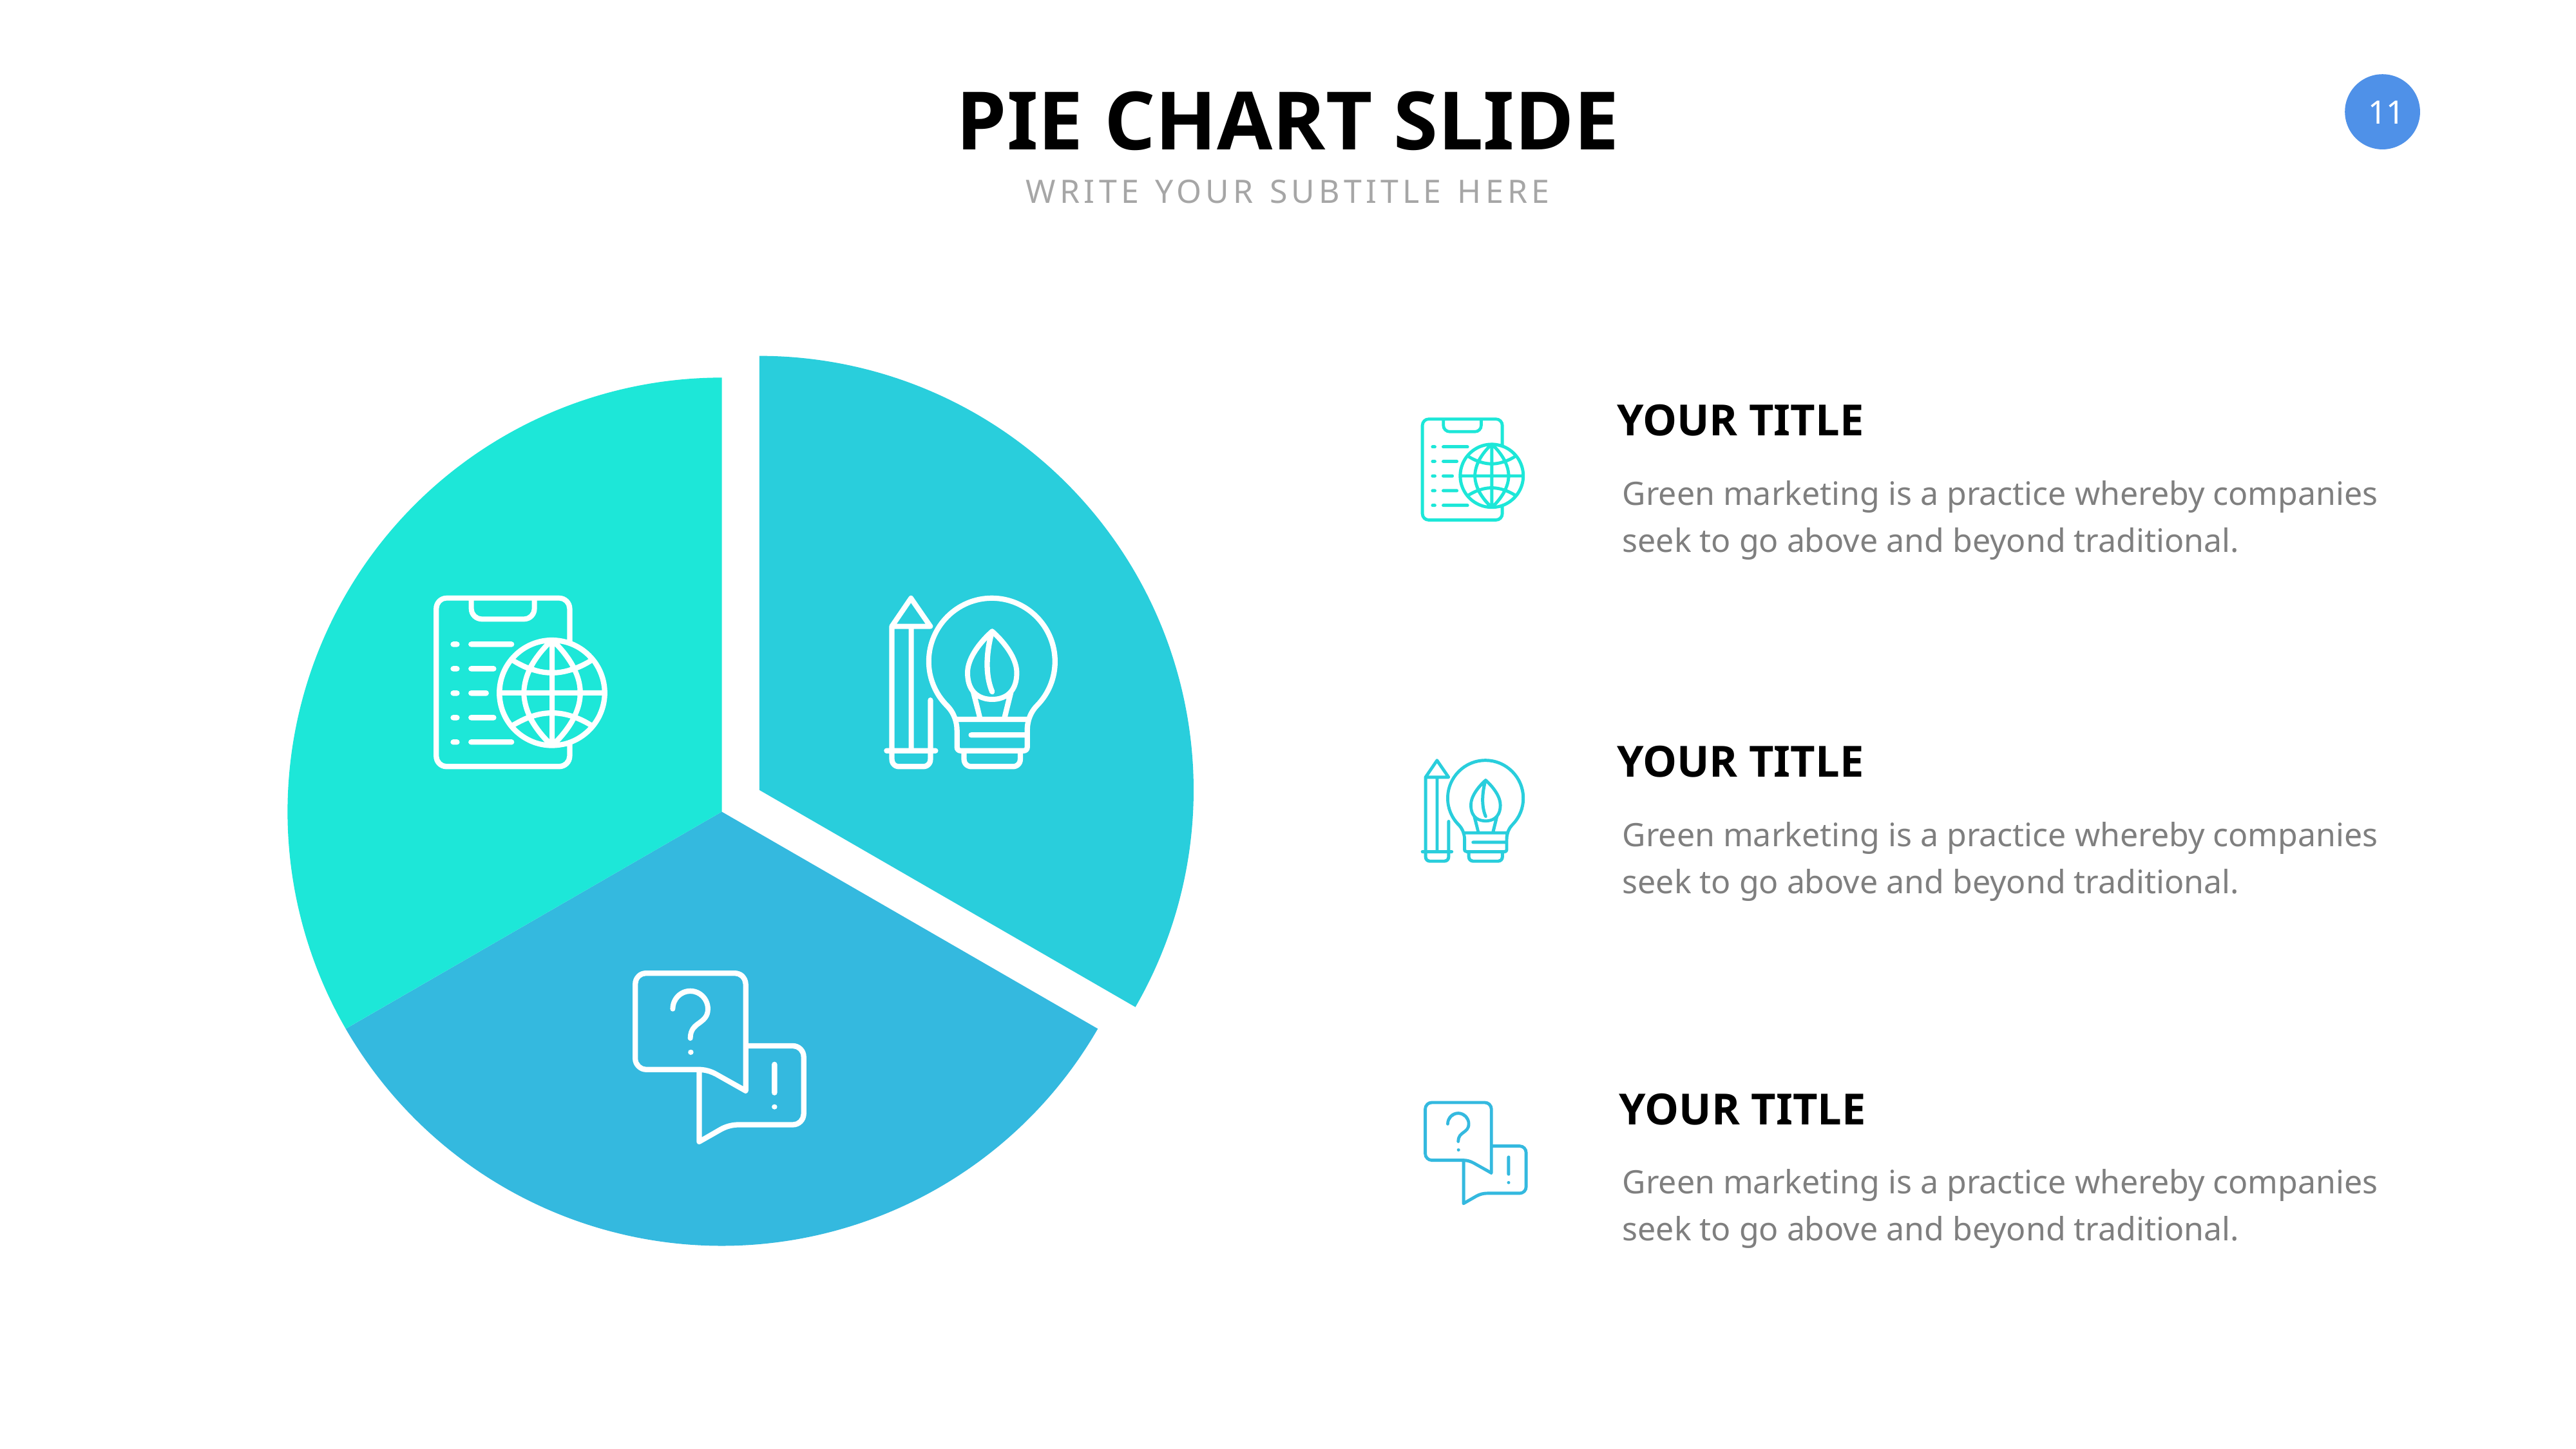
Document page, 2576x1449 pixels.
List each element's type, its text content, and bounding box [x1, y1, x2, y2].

text_box Green marketing is a practice whereby companies seek to go above and beyond traditional. [1599, 453, 2416, 571]
text_box Green marketing is a practice whereby companies seek to go above and beyond traditional. [1599, 1142, 2416, 1259]
text_box [1420, 759, 1454, 863]
text_box [1424, 1101, 1528, 1206]
text_box PIE CHART SLIDE [946, 64, 1630, 171]
text_box WRITE YOUR SUBTITLE HERE [1016, 166, 1560, 215]
chart [238, 329, 1206, 1297]
text_box YOUR TITLE [1609, 1076, 1876, 1138]
text_box [1446, 759, 1525, 863]
text_box Green marketing is a practice whereby companies seek to go above and beyond traditional. [1599, 794, 2416, 912]
text_box YOUR TITLE [1607, 729, 1874, 791]
text_box YOUR TITLE [1607, 388, 1874, 450]
text_box [1420, 417, 1525, 522]
